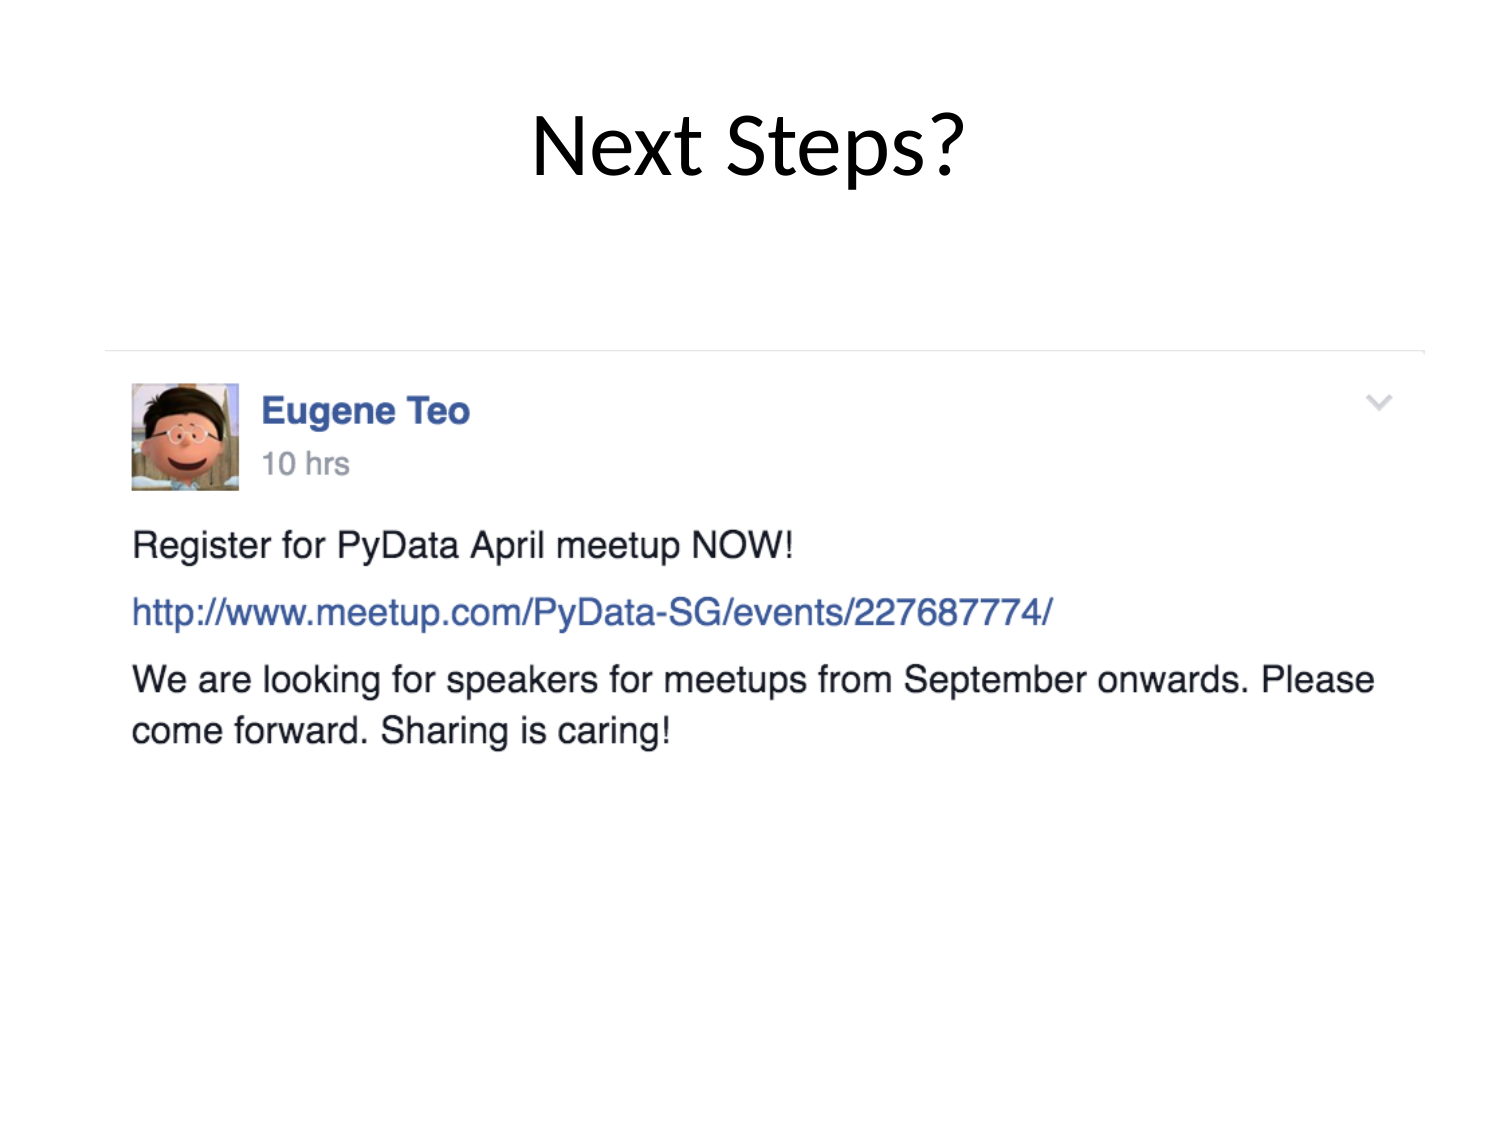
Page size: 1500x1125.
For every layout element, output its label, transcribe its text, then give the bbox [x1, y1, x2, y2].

picture [104, 350, 1426, 778]
title Next Steps? [75, 45, 1425, 233]
